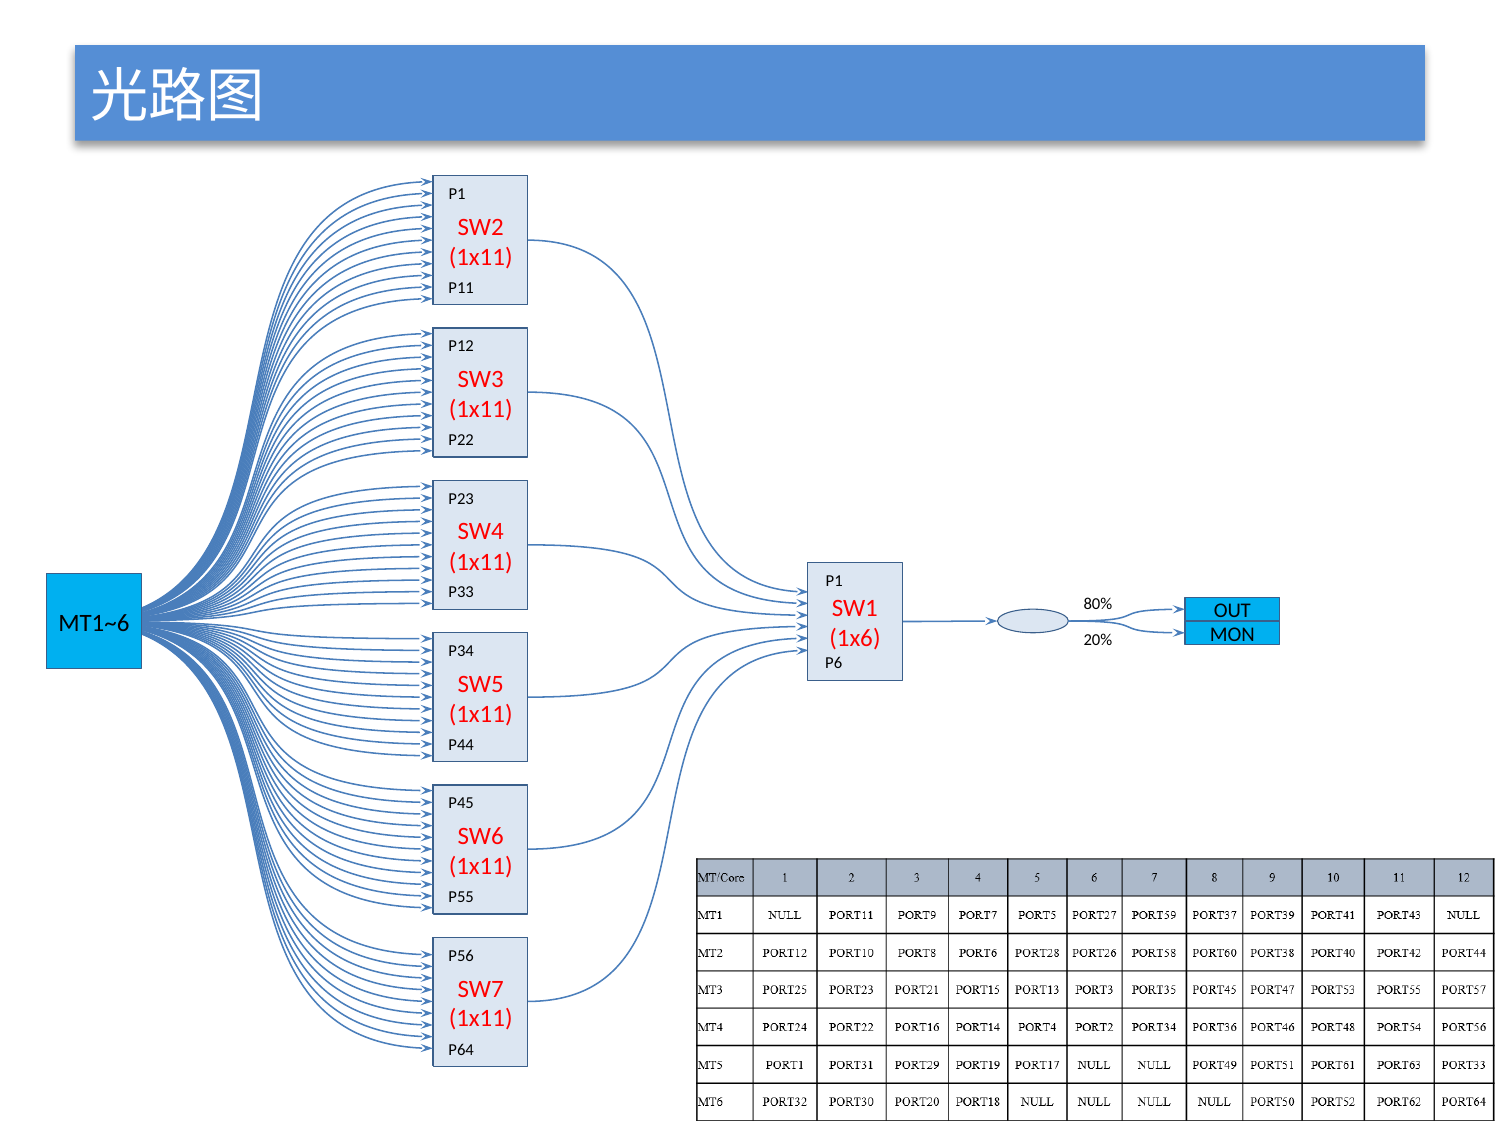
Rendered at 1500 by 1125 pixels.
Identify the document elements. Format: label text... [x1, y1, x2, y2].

text_box SW7 (1x11) [431, 935, 530, 1068]
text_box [527, 391, 809, 544]
text_box P55 [439, 878, 490, 914]
text_box [995, 607, 1064, 635]
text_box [70, 193, 434, 204]
text_box SW5 (1x11) [439, 631, 522, 764]
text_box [70, 521, 434, 532]
text_box 20% [1068, 640, 1128, 656]
text_box MON [1183, 619, 1282, 647]
text_box MT1~6 [45, 572, 63, 670]
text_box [70, 239, 434, 251]
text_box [70, 544, 434, 556]
text_box P6 [815, 644, 858, 679]
text_box P44 [439, 726, 490, 761]
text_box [70, 532, 434, 544]
text_box OUT [1183, 595, 1282, 619]
text_box P64 [433, 1030, 490, 1066]
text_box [70, 275, 434, 286]
text_box SW2 (1x11) [431, 174, 530, 307]
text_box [70, 368, 434, 380]
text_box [70, 415, 434, 427]
text_box SW1 (1x6) [807, 560, 904, 683]
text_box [70, 621, 434, 1049]
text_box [527, 544, 809, 616]
title 光路图 [75, 45, 1425, 141]
text_box P12 [439, 327, 490, 363]
text_box SW6 (1x11) [439, 783, 522, 916]
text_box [527, 637, 809, 649]
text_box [70, 427, 434, 438]
text_box P22 [439, 421, 490, 457]
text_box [70, 403, 434, 415]
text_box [70, 579, 434, 591]
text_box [70, 380, 434, 391]
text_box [70, 286, 434, 298]
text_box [70, 298, 434, 333]
text_box SW4 (1x11) [439, 478, 522, 611]
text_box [70, 438, 434, 450]
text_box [70, 204, 434, 216]
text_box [70, 486, 434, 497]
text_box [70, 556, 434, 568]
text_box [1068, 620, 1186, 634]
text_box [70, 603, 434, 617]
text_box P56 [439, 937, 490, 972]
text_box SW3 (1x11) [439, 326, 522, 459]
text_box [70, 497, 434, 509]
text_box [70, 181, 434, 193]
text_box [70, 450, 434, 486]
text_box P34 [439, 632, 490, 668]
text_box P33 [439, 573, 490, 609]
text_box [70, 263, 434, 275]
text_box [527, 239, 809, 391]
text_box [527, 650, 809, 1002]
text_box 80% [1068, 585, 1128, 608]
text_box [527, 626, 809, 637]
picture [691, 855, 1500, 1125]
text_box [70, 251, 434, 263]
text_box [70, 356, 434, 368]
text_box P11 [439, 269, 490, 305]
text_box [70, 345, 434, 356]
text_box P23 [439, 480, 490, 515]
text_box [70, 228, 434, 239]
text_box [70, 568, 434, 579]
text_box P1 [433, 175, 481, 211]
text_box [70, 591, 434, 603]
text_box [1068, 608, 1186, 620]
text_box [70, 391, 434, 403]
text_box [70, 509, 434, 521]
text_box P1 [815, 562, 858, 598]
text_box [70, 216, 434, 228]
text_box P45 [439, 784, 490, 820]
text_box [70, 333, 434, 345]
